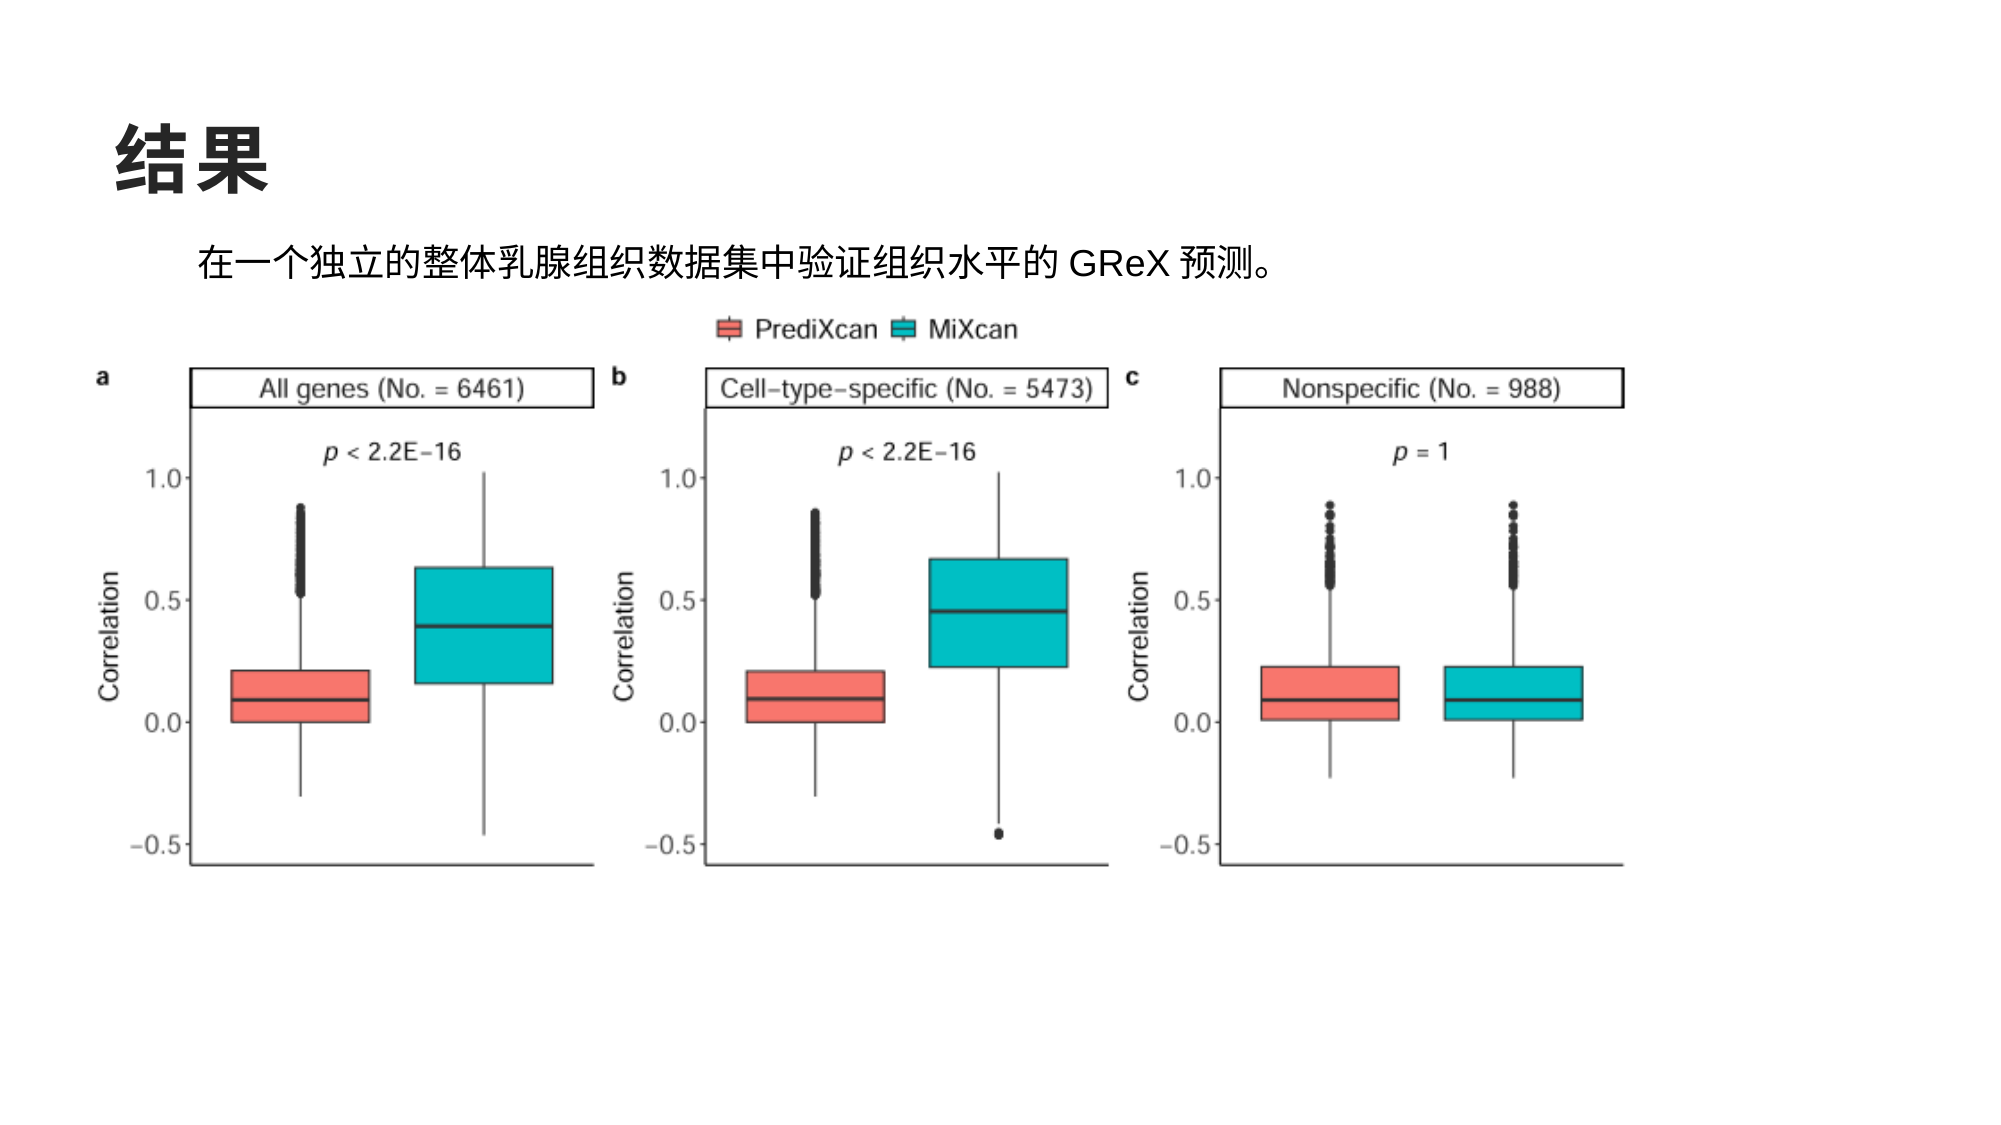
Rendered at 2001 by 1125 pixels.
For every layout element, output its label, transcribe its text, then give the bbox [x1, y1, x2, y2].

picture [45, 307, 1710, 890]
title 结果 [99, 99, 1900, 216]
text_box 在一个独立的整体乳腺组织数据集中验证组织水平的GReX预测。 [182, 231, 1602, 292]
